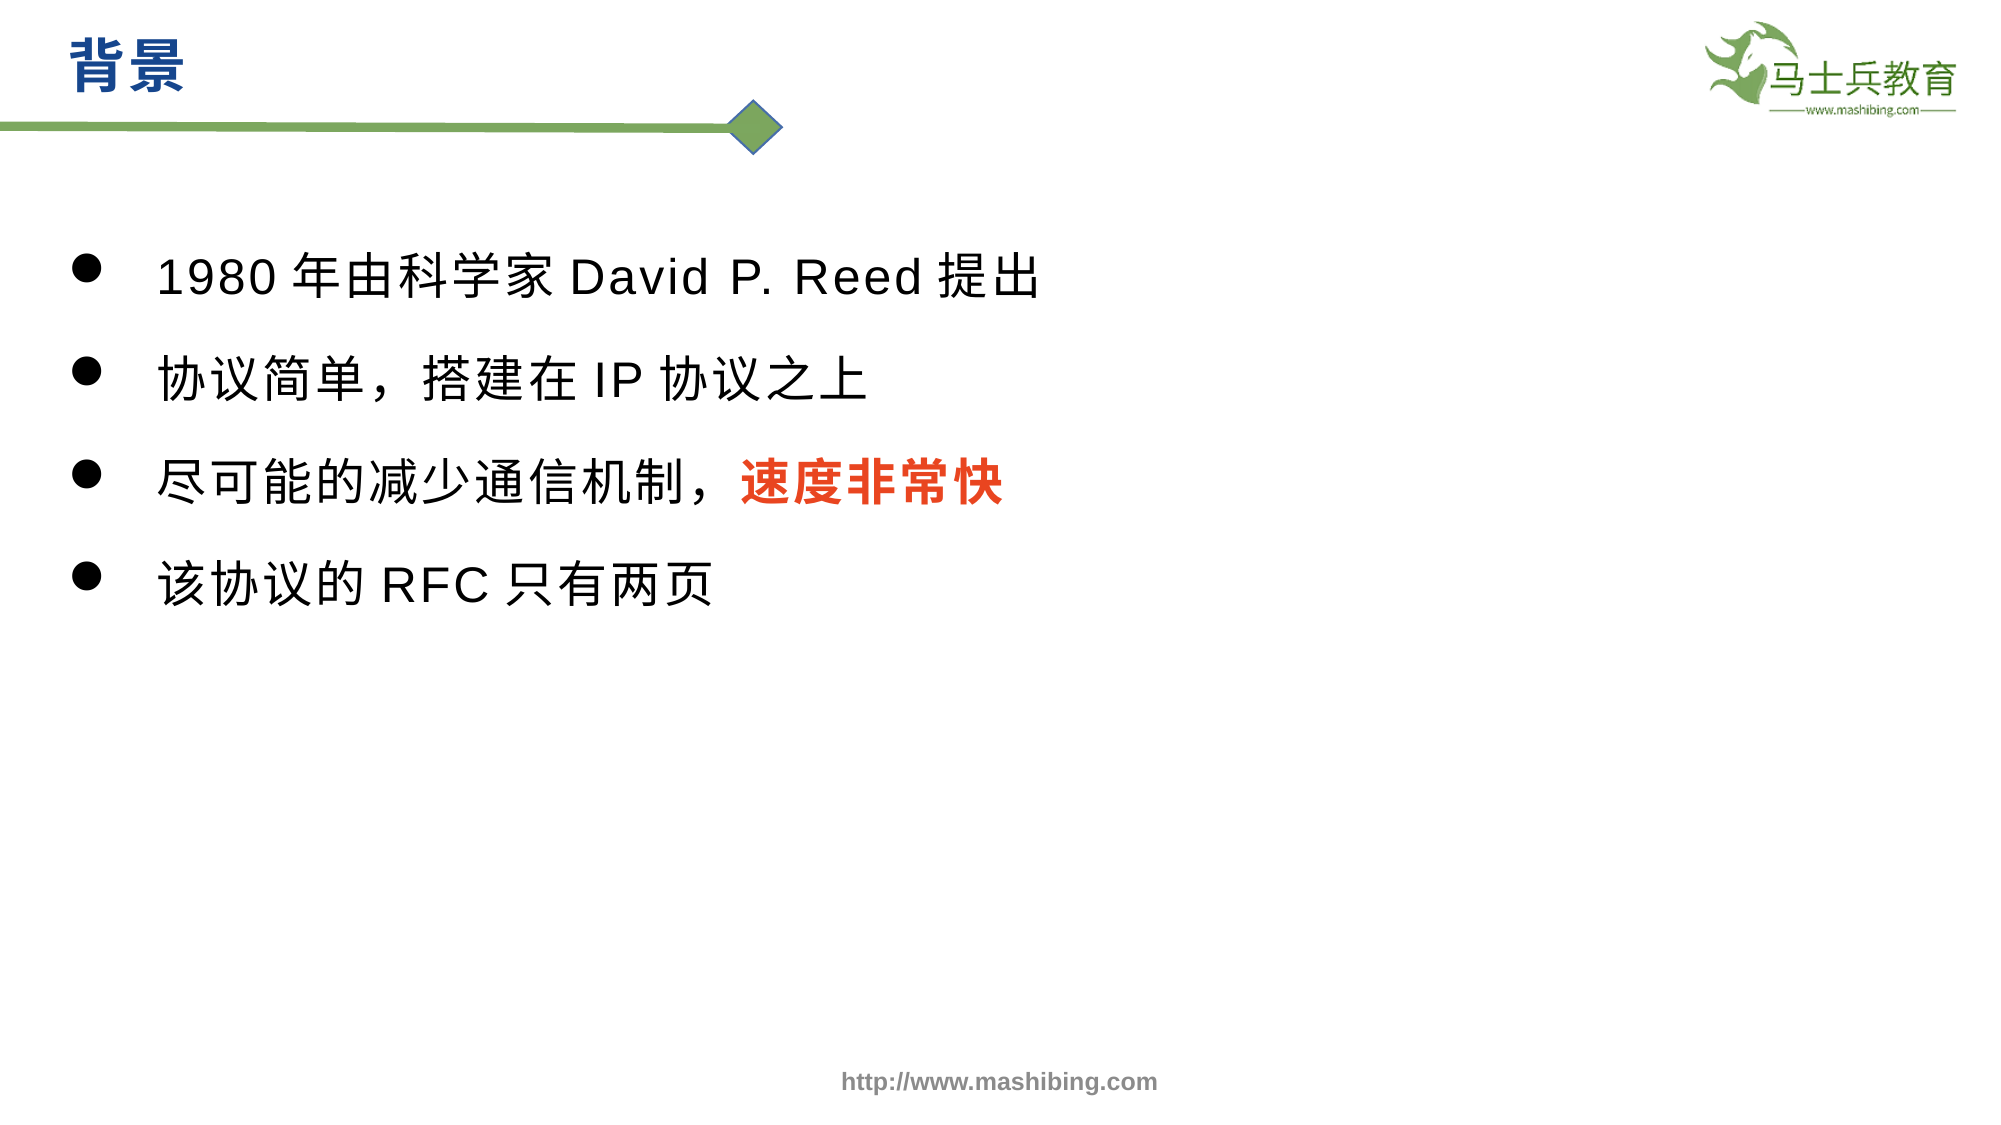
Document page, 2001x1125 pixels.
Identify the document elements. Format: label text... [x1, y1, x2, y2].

list 1980年由科学家David P. Reed提出 协议简单，搭建在IP协议之上 尽可能的减少通信机制，速度非常快 该协议的RFC只有两页 [53, 207, 1903, 918]
picture [1702, 21, 1975, 127]
list 背景 [52, 0, 763, 113]
